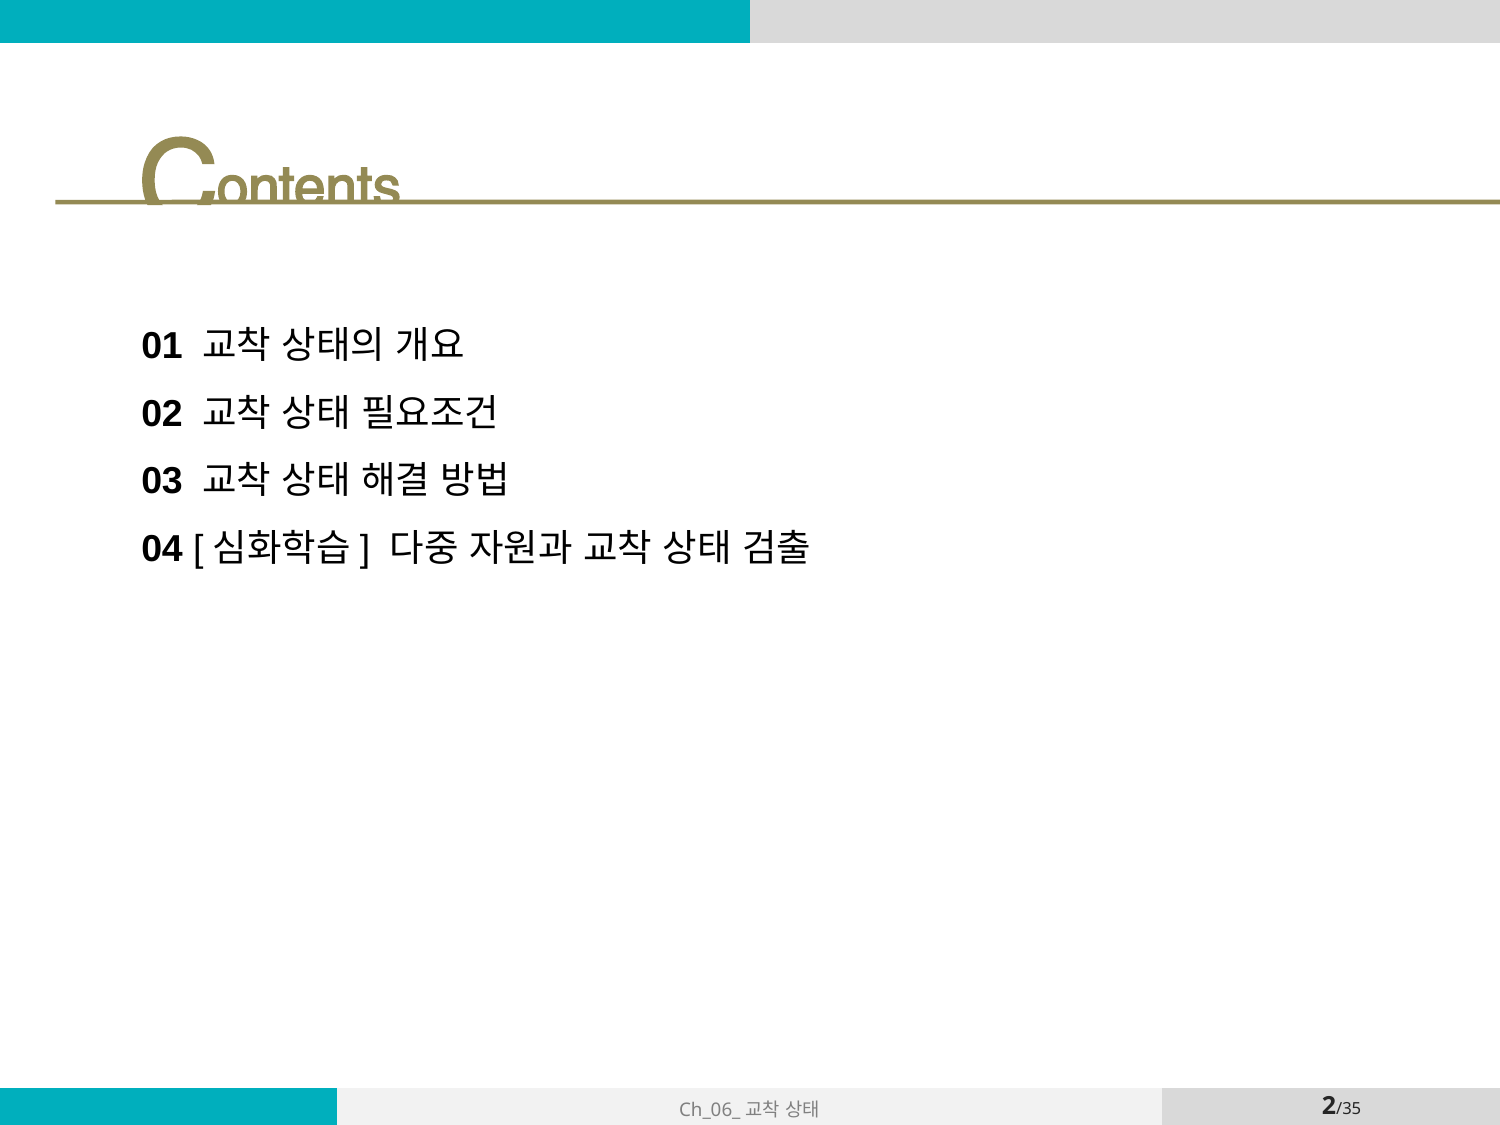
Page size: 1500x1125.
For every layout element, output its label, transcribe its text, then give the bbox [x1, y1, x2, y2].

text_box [218, 167, 400, 203]
text_box 01 교착 상태의 개요 02 교착 상태 필요조건 03 교착 상태 해결 방법 04 [심화학습] 다중 자원과 교착 상태 검출 [90, 270, 1434, 696]
text_box [142, 137, 214, 202]
